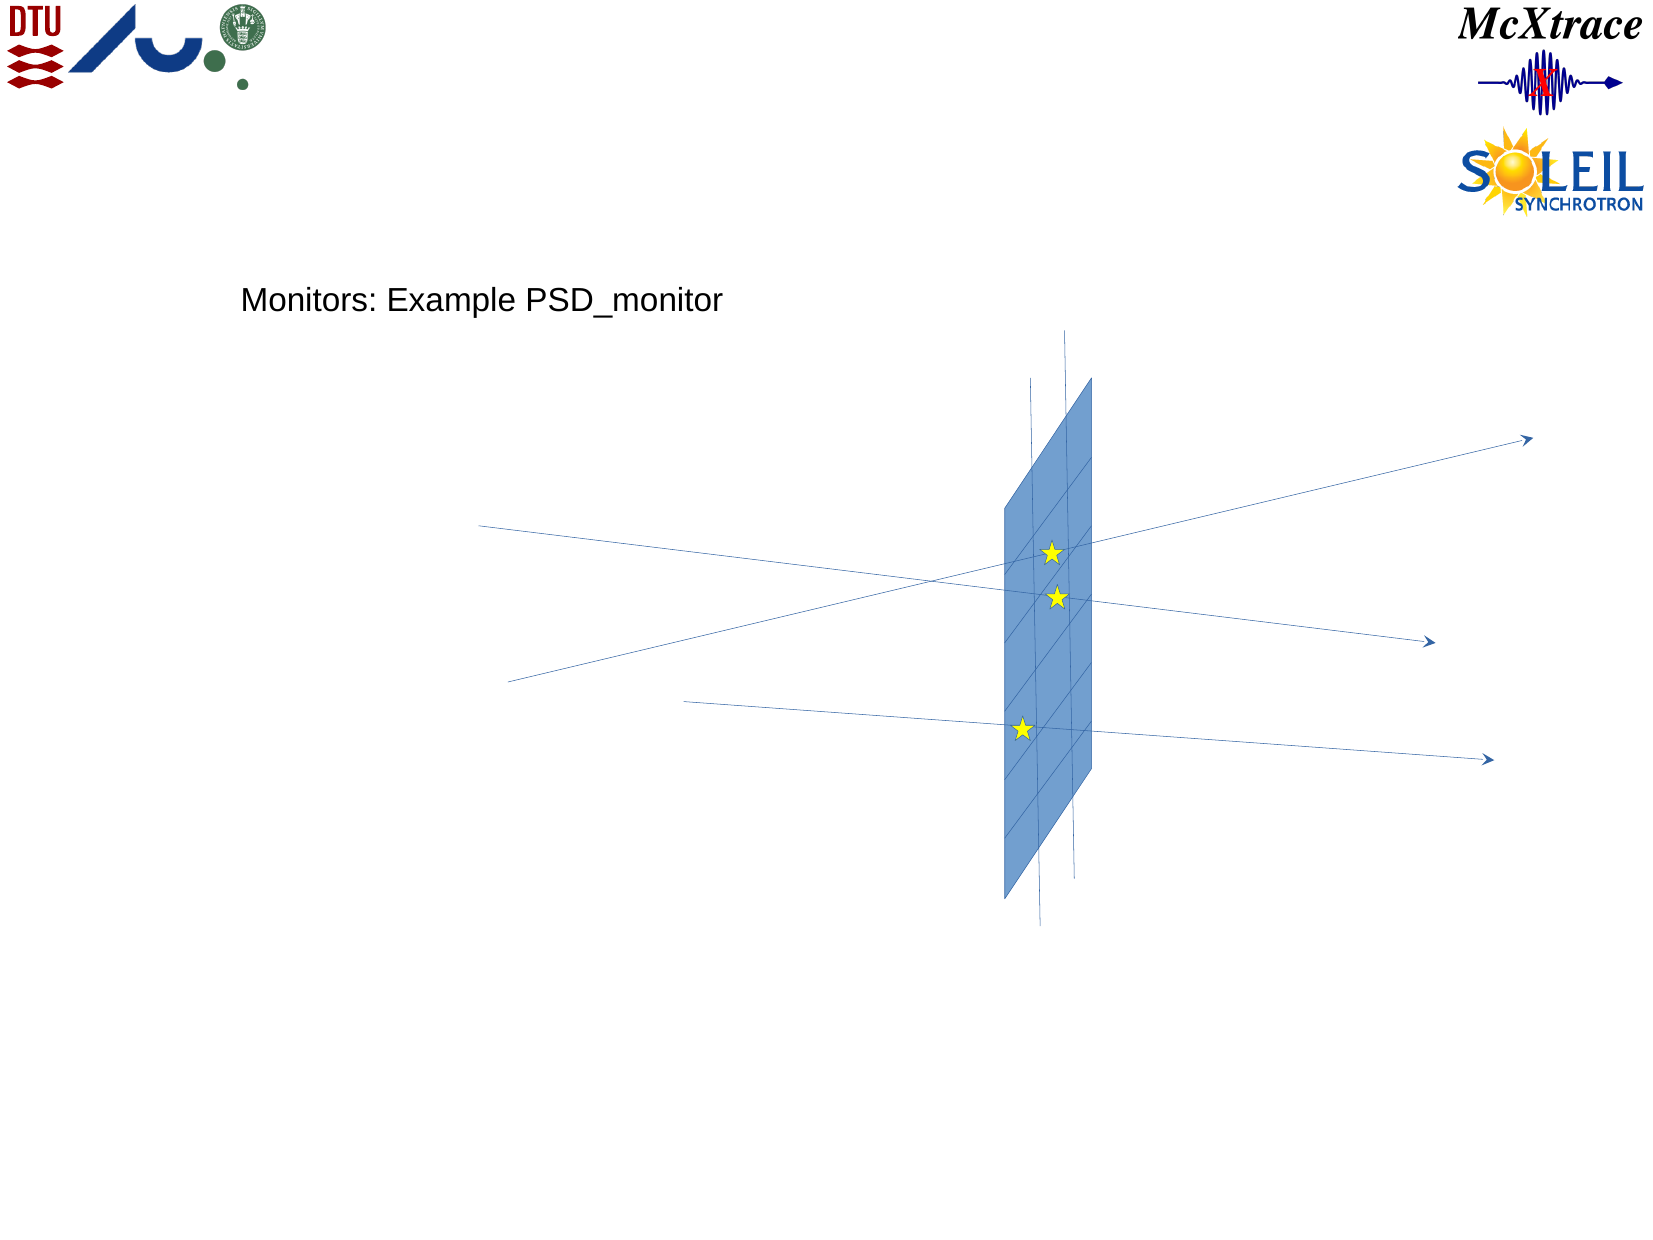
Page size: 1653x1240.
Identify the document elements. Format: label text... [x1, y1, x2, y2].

text_box Monitors: Example PSD_monitor [240, 278, 1504, 319]
picture [50, 5, 55, 32]
text_box [1004, 544, 1092, 600]
text_box [1039, 540, 1065, 565]
text_box [1004, 591, 1092, 730]
text_box [1004, 725, 1092, 899]
picture [21, 85, 50, 89]
picture [1457, 126, 1644, 217]
text_box [1010, 715, 1036, 741]
text_box [1481, 753, 1495, 766]
picture [1422, 4, 1644, 118]
text_box [1519, 434, 1534, 447]
picture [5, 5, 65, 89]
text_box [1044, 584, 1069, 610]
text_box [1004, 377, 1092, 563]
text_box [1422, 635, 1436, 648]
picture [67, 0, 276, 90]
picture [15, 10, 20, 32]
